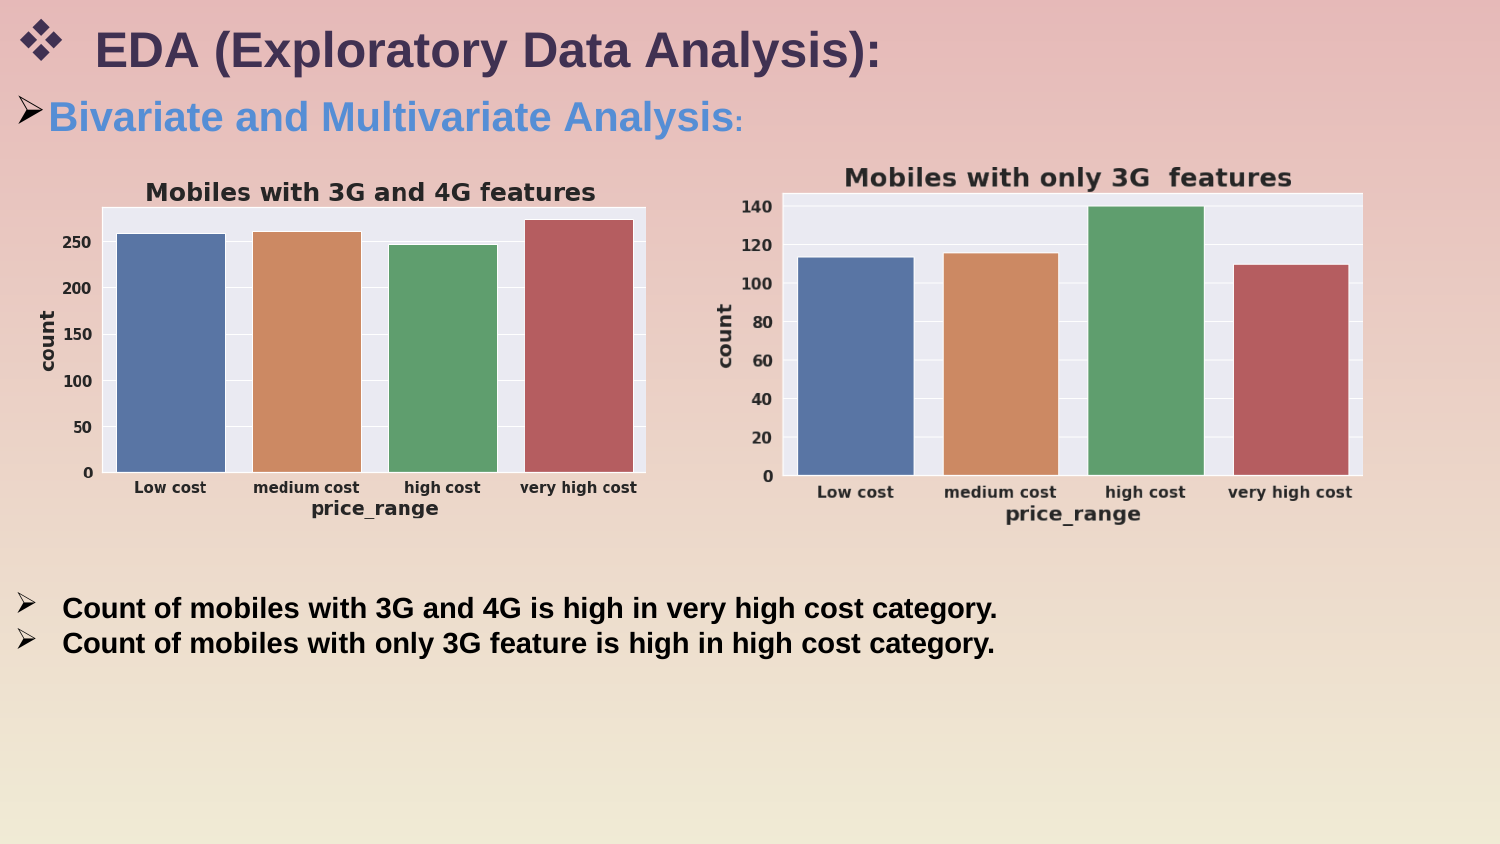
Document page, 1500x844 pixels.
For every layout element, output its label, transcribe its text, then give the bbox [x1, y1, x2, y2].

picture [40, 182, 646, 519]
text_box EDA (Exploratory Data Analysis): Bivariate and Multivariate Analysis: [12, 0, 886, 141]
picture [717, 167, 1363, 527]
text_box Count of mobiles with 3G and 4G is high in very high cost category. Count of mobiles with only 3G feature is high in high cost category. [12, 587, 999, 660]
